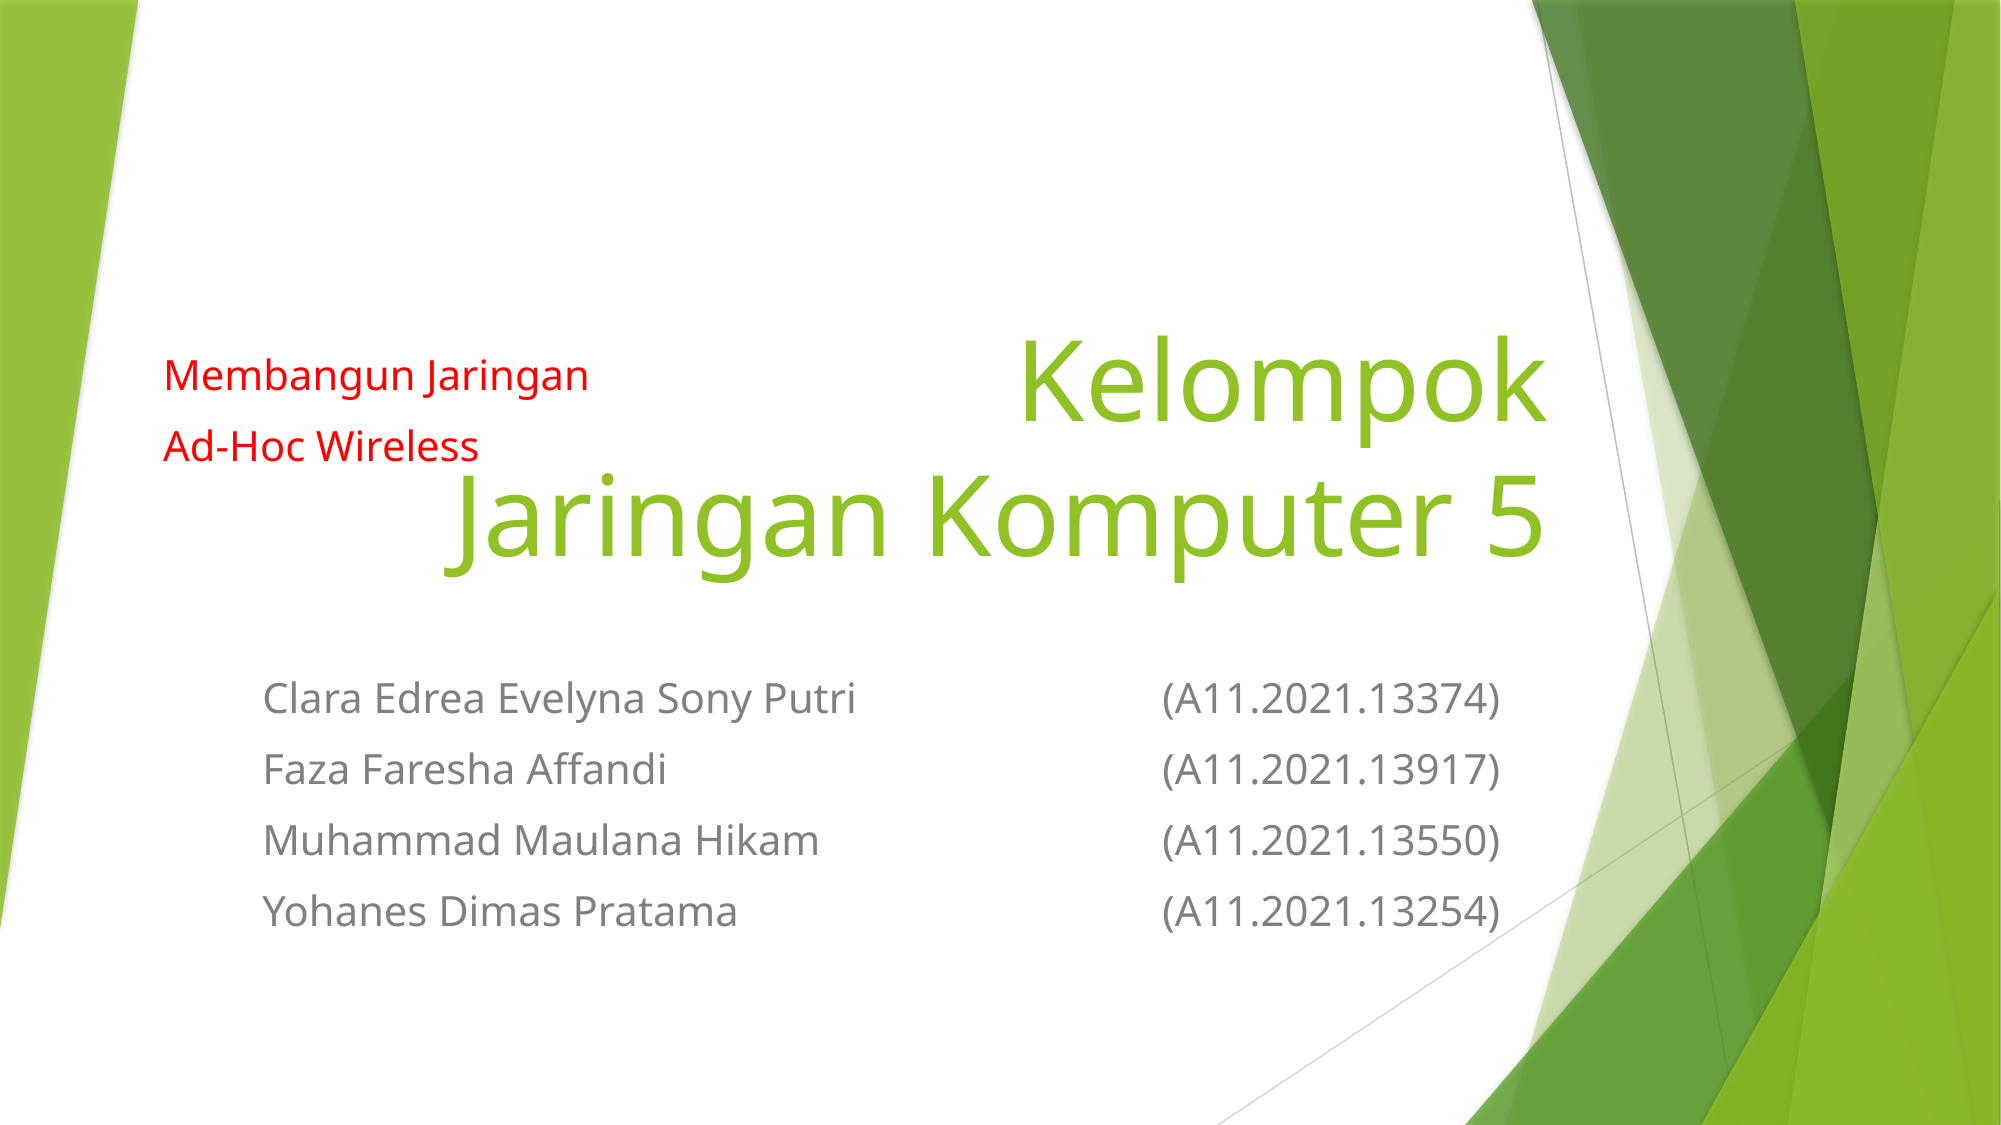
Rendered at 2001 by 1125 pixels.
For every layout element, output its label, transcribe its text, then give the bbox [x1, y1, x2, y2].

text_box Membangun Jaringan Ad-Hoc Wireless [148, 341, 1423, 612]
subtitle Clara Edrea Evelyna Sony Putri (A11.2021.13374) Faza Faresha Affandi (A11.2021.13917) Muhammad Maulana Hikam (A11.2021.13550) Yohanes Dimas Pratama (A11.2021.13254) [247, 664, 1522, 935]
title Kelompok Jaringan Komputer 5 [289, 316, 1564, 587]
text_box [272, 689, 1547, 960]
